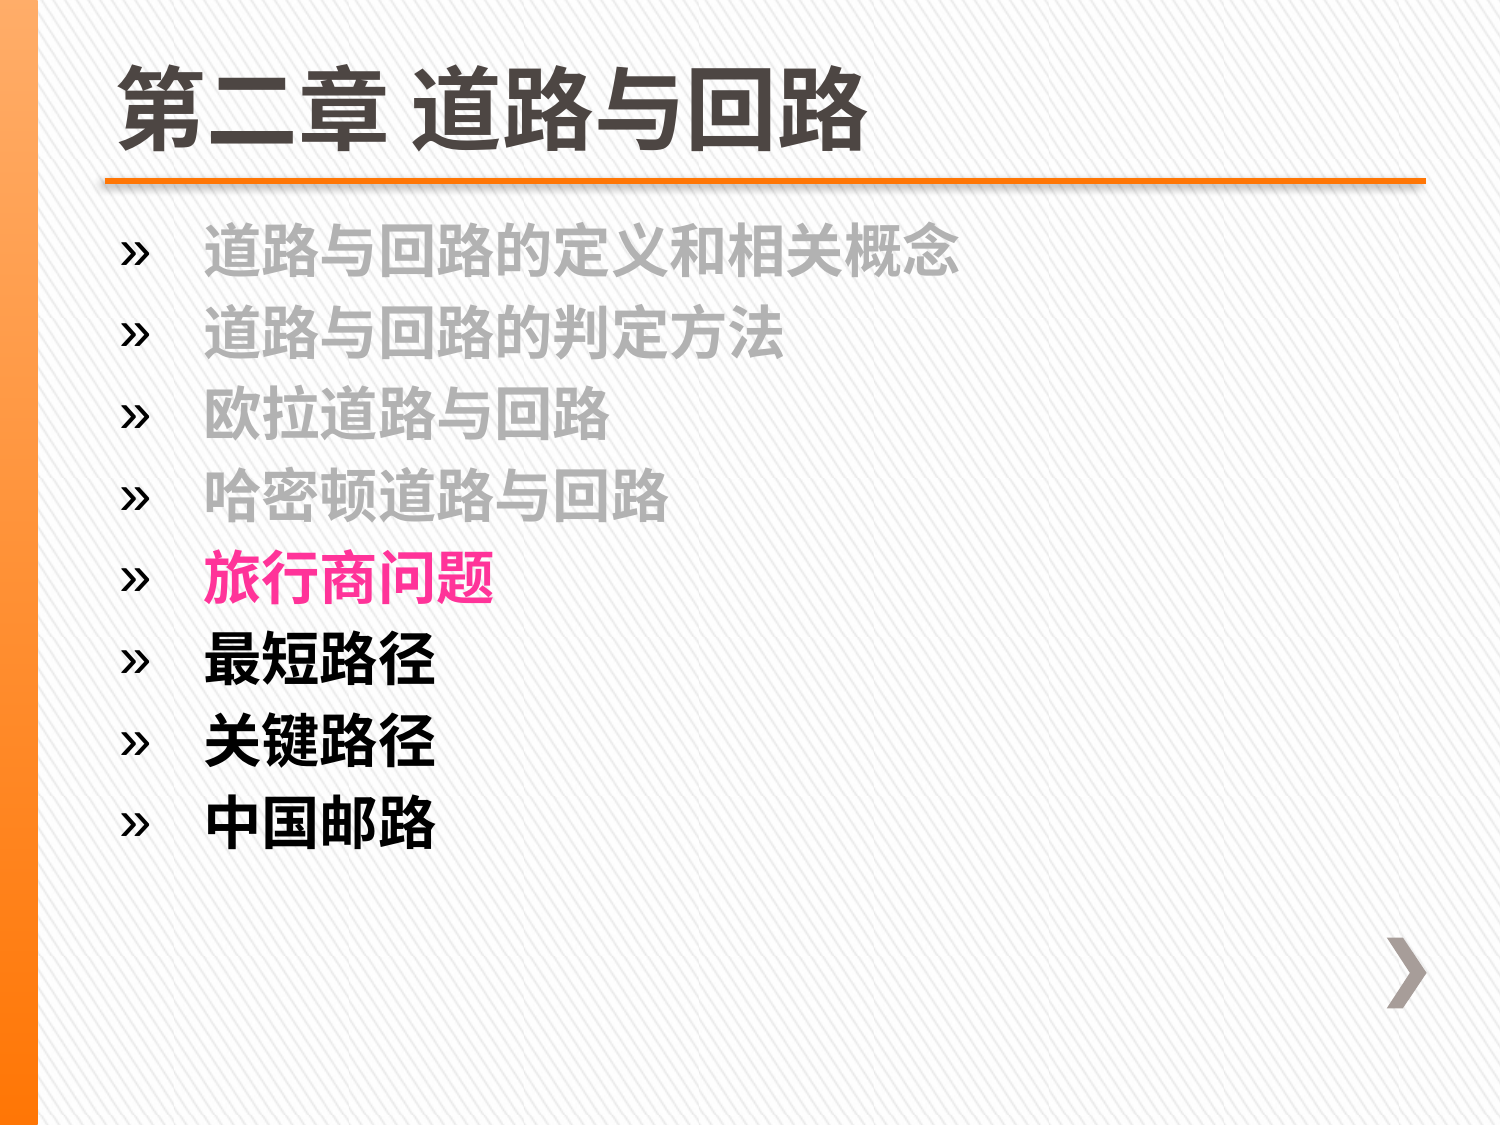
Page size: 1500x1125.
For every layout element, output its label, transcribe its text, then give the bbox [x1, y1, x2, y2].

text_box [0, 281, 37, 285]
list 道路与回路的定义和相关概念 道路与回路的判定方法 欧拉道路与回路 哈密顿道路与回路 旅行商问题 最短路径 关键路径 中国邮路 [104, 206, 1422, 1062]
title 第二章 道路与回路 [99, 0, 1422, 170]
